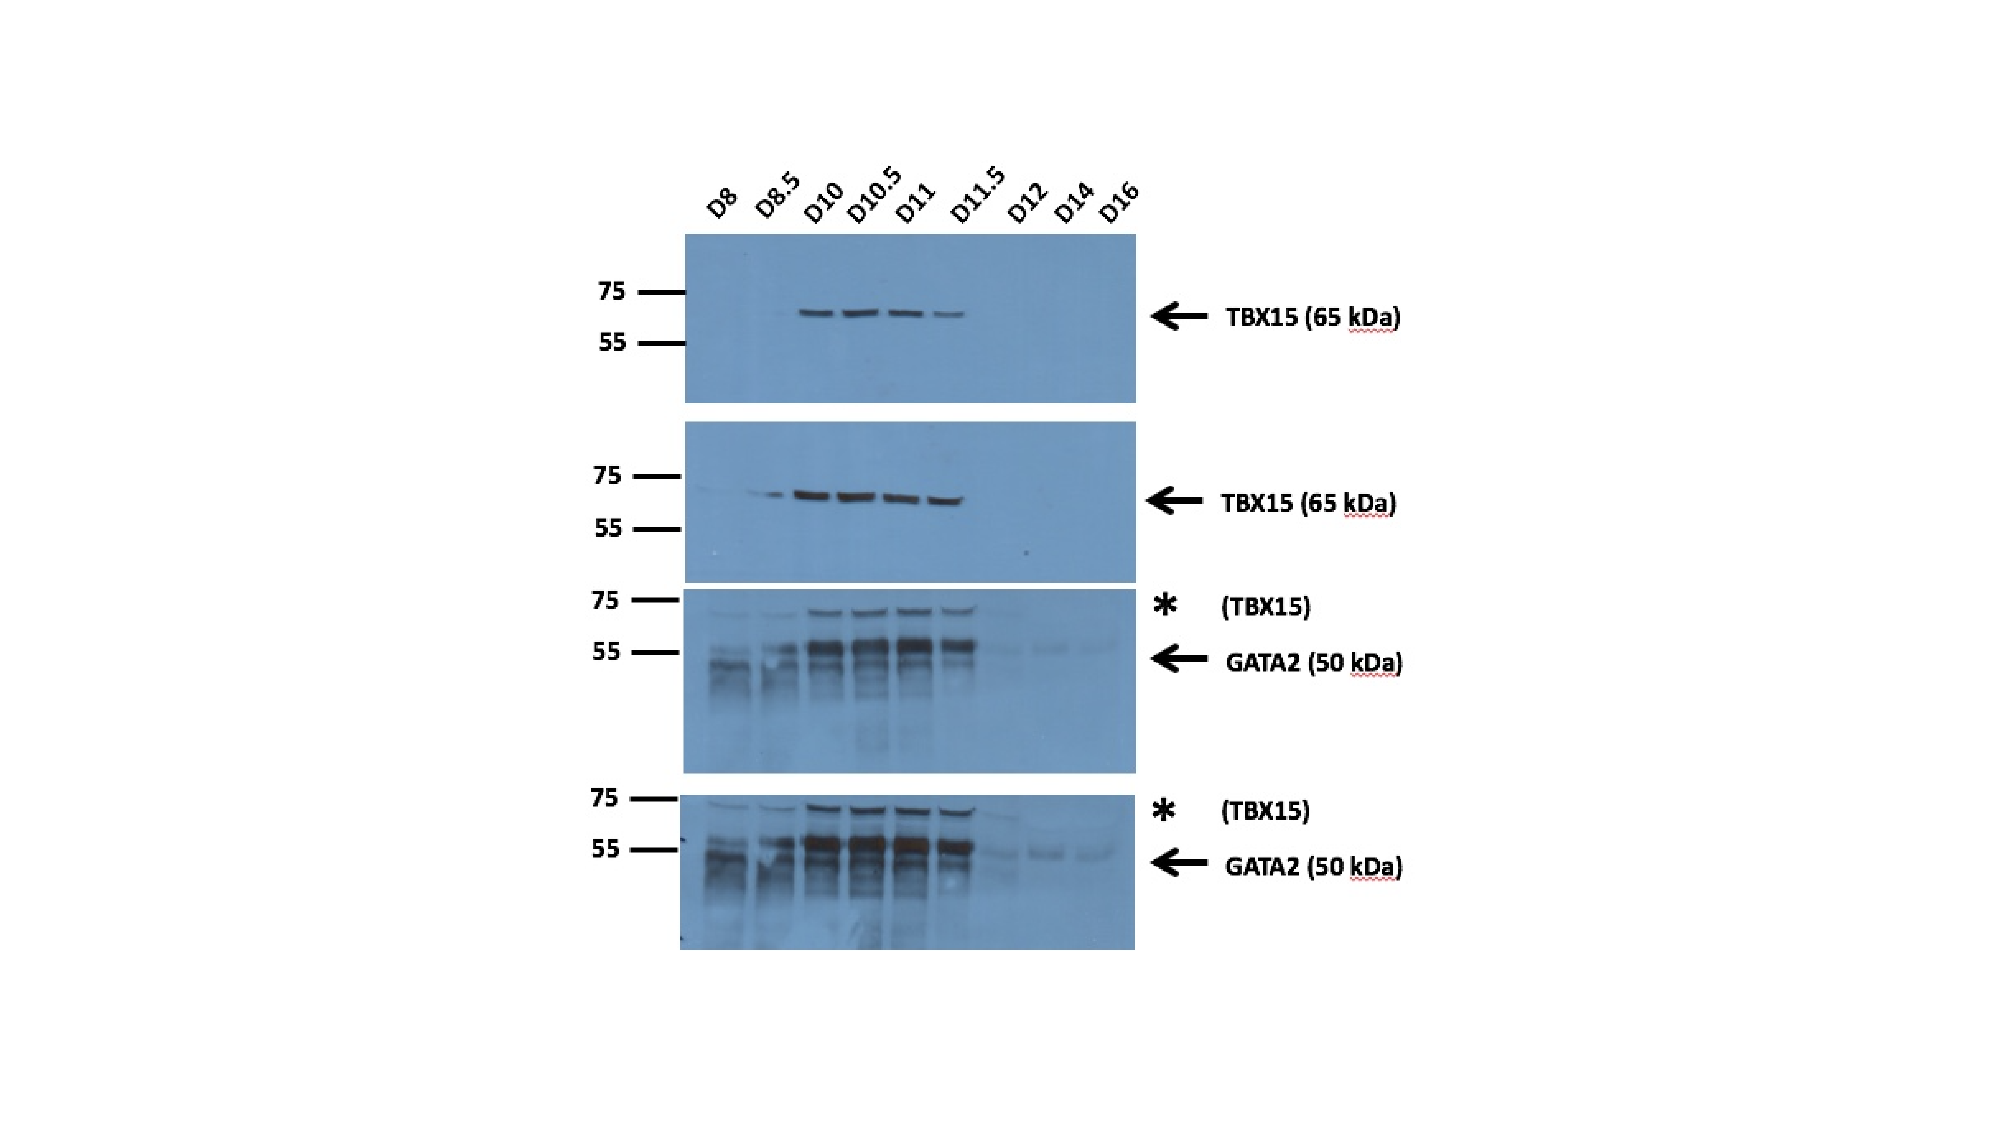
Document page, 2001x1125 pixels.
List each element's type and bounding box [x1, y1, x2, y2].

picture [562, 138, 1438, 964]
